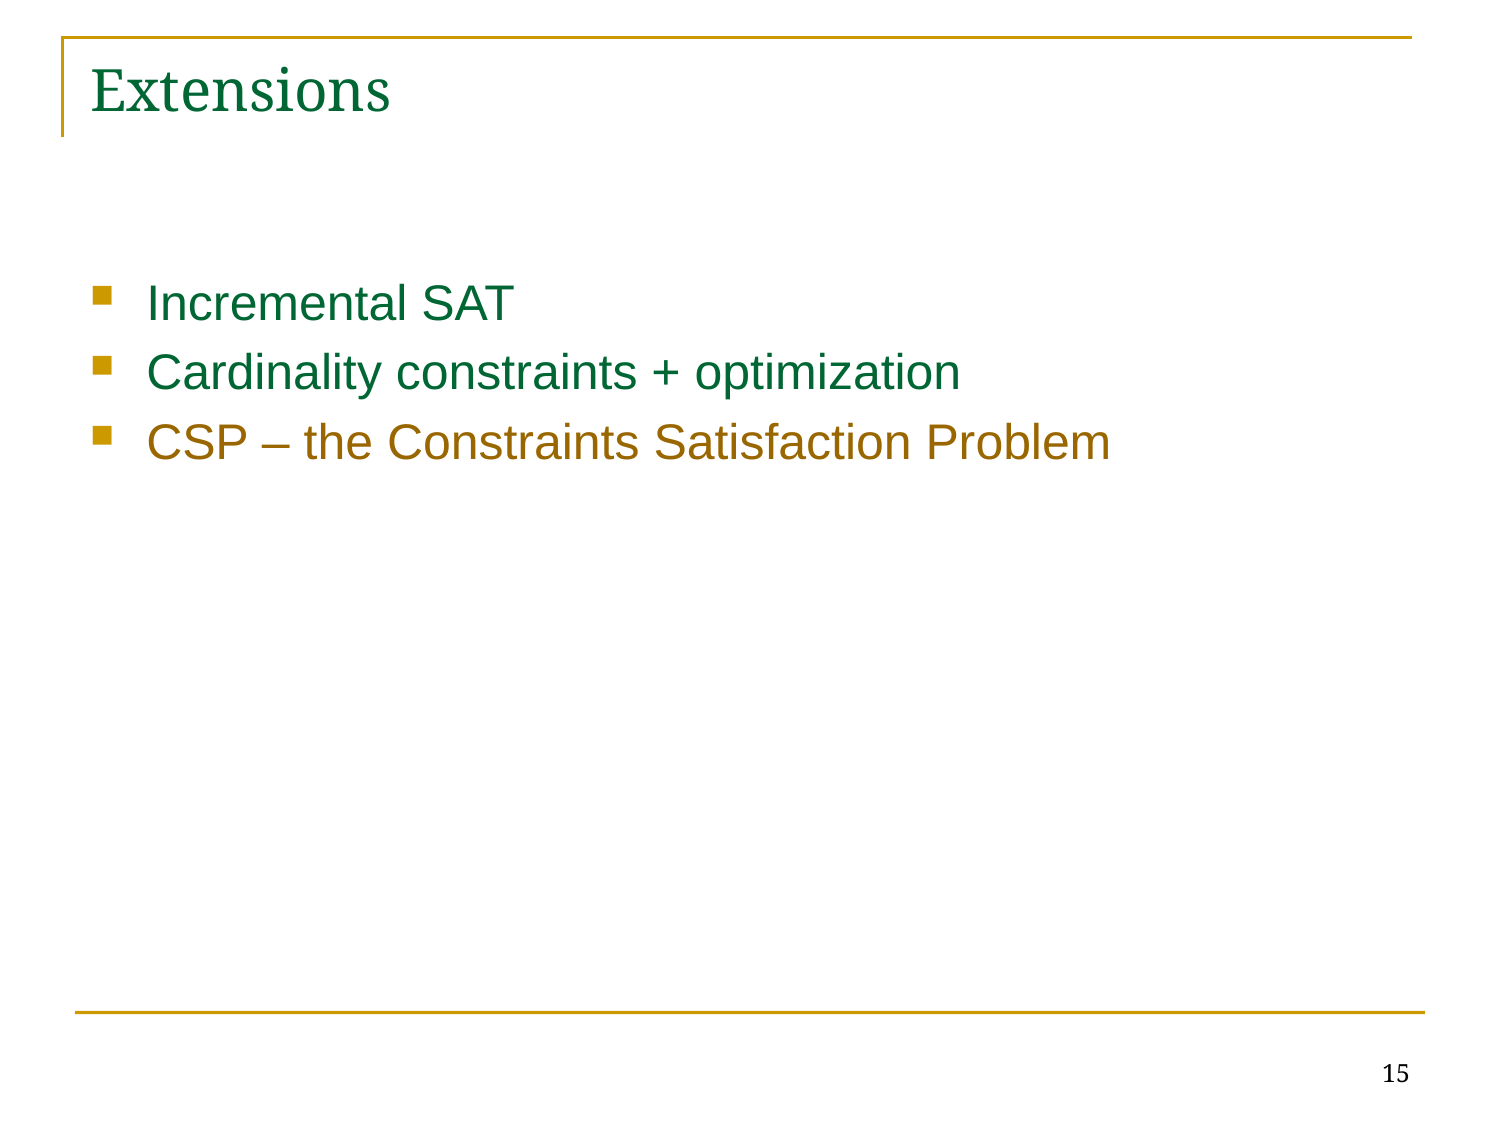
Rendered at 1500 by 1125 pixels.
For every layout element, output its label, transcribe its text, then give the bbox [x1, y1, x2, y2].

list Incremental SAT Cardinality constraints + optimization CSP – the Constraints Satisfaction Problem [75, 262, 1425, 1006]
slide_number 15 [1074, 1024, 1425, 1100]
title Extensions [75, 45, 1425, 233]
